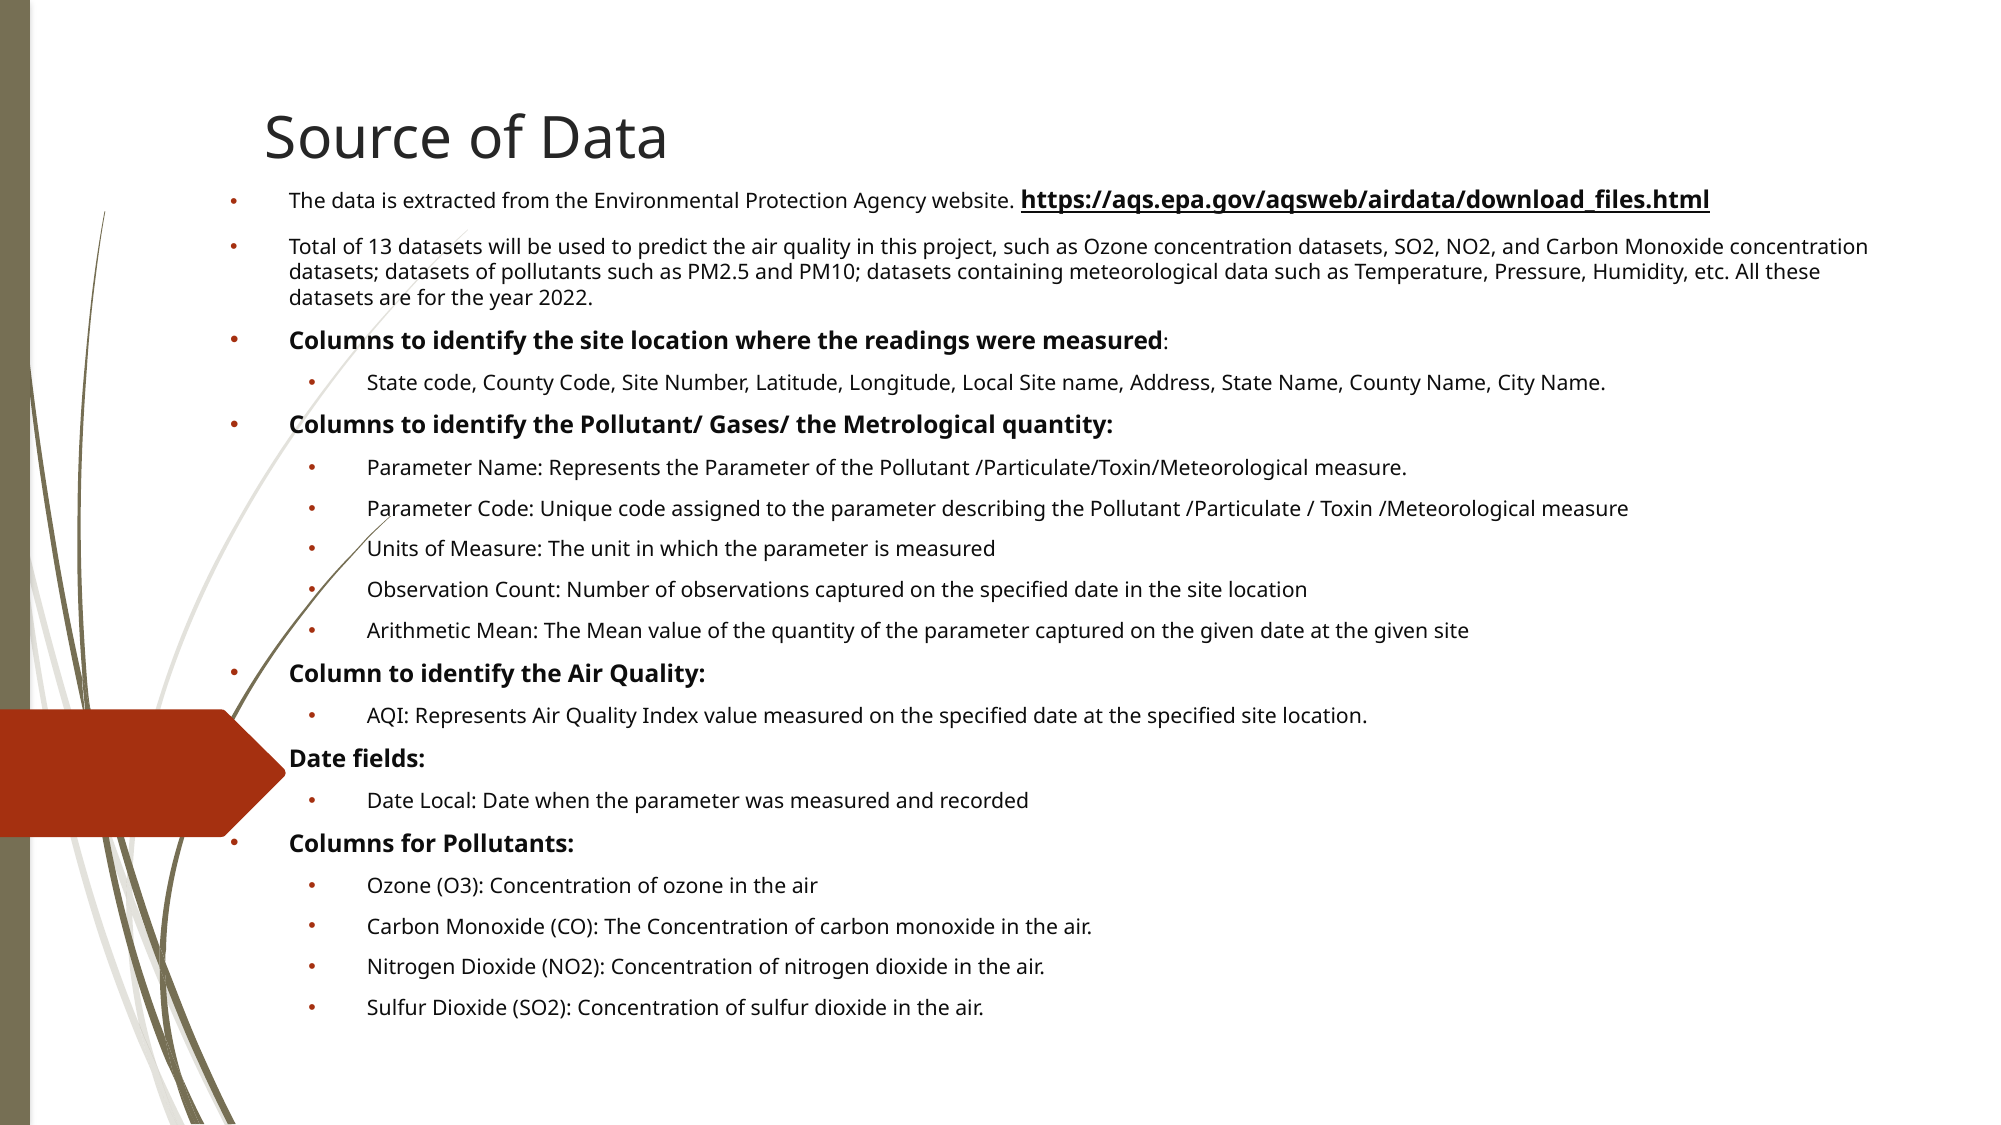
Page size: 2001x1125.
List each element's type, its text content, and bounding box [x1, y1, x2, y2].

subtitle The data is extracted from the Environmental Protection Agency website. https://aqs.epa.gov/aqsweb/airdata/download_files.html Total of 13 datasets will be used to predict the air quality in this project, such as Ozone concentration datasets, SO2, NO2, and Carbon Monoxide concentration datasets; datasets of pollutants such as PM2.5 and PM10; datasets containing meteorological data such as Temperature, Pressure, Humidity, etc. All these datasets are for the year 2022. Columns to identify the site location where the readings were measured: State code, County Code, Site Number, Latitude, Longitude, Local Site name, Address, State Name, County Name, City Name. Columns to identify the Pollutant/ Gases/ the Metrological quantity: Parameter Name: Represents the Parameter of the Pollutant /Particulate/Toxin/Meteorological measure. Parameter Code: Unique code assigned to the parameter describing the Pollutant /Particulate / Toxin /Meteorological measure Units of Measure: The unit in which the parameter is measured Observation Count: Number of observations captured on the specified date in the site location Arithmetic Mean: The Mean value of the quantity of the parameter captured on the given date at the given site Column to identify the Air Quality: AQI: Represents Air Quality Index value measured on the specified date at the specified site location. Date fields: Date Local: Date when the parameter was measured and recorded Columns for Pollutants: Ozone (O3): Concentration of ozone in the air Carbon Monoxide (CO): The Concentration of carbon monoxide in the air. Nitrogen Dioxide (NO2): Concentration of nitrogen dioxide in the air. Sulfur Dioxide (SO2): Concentration of sulfur dioxide in the air. [215, 177, 1914, 1034]
title Source of Data [249, 91, 1750, 177]
